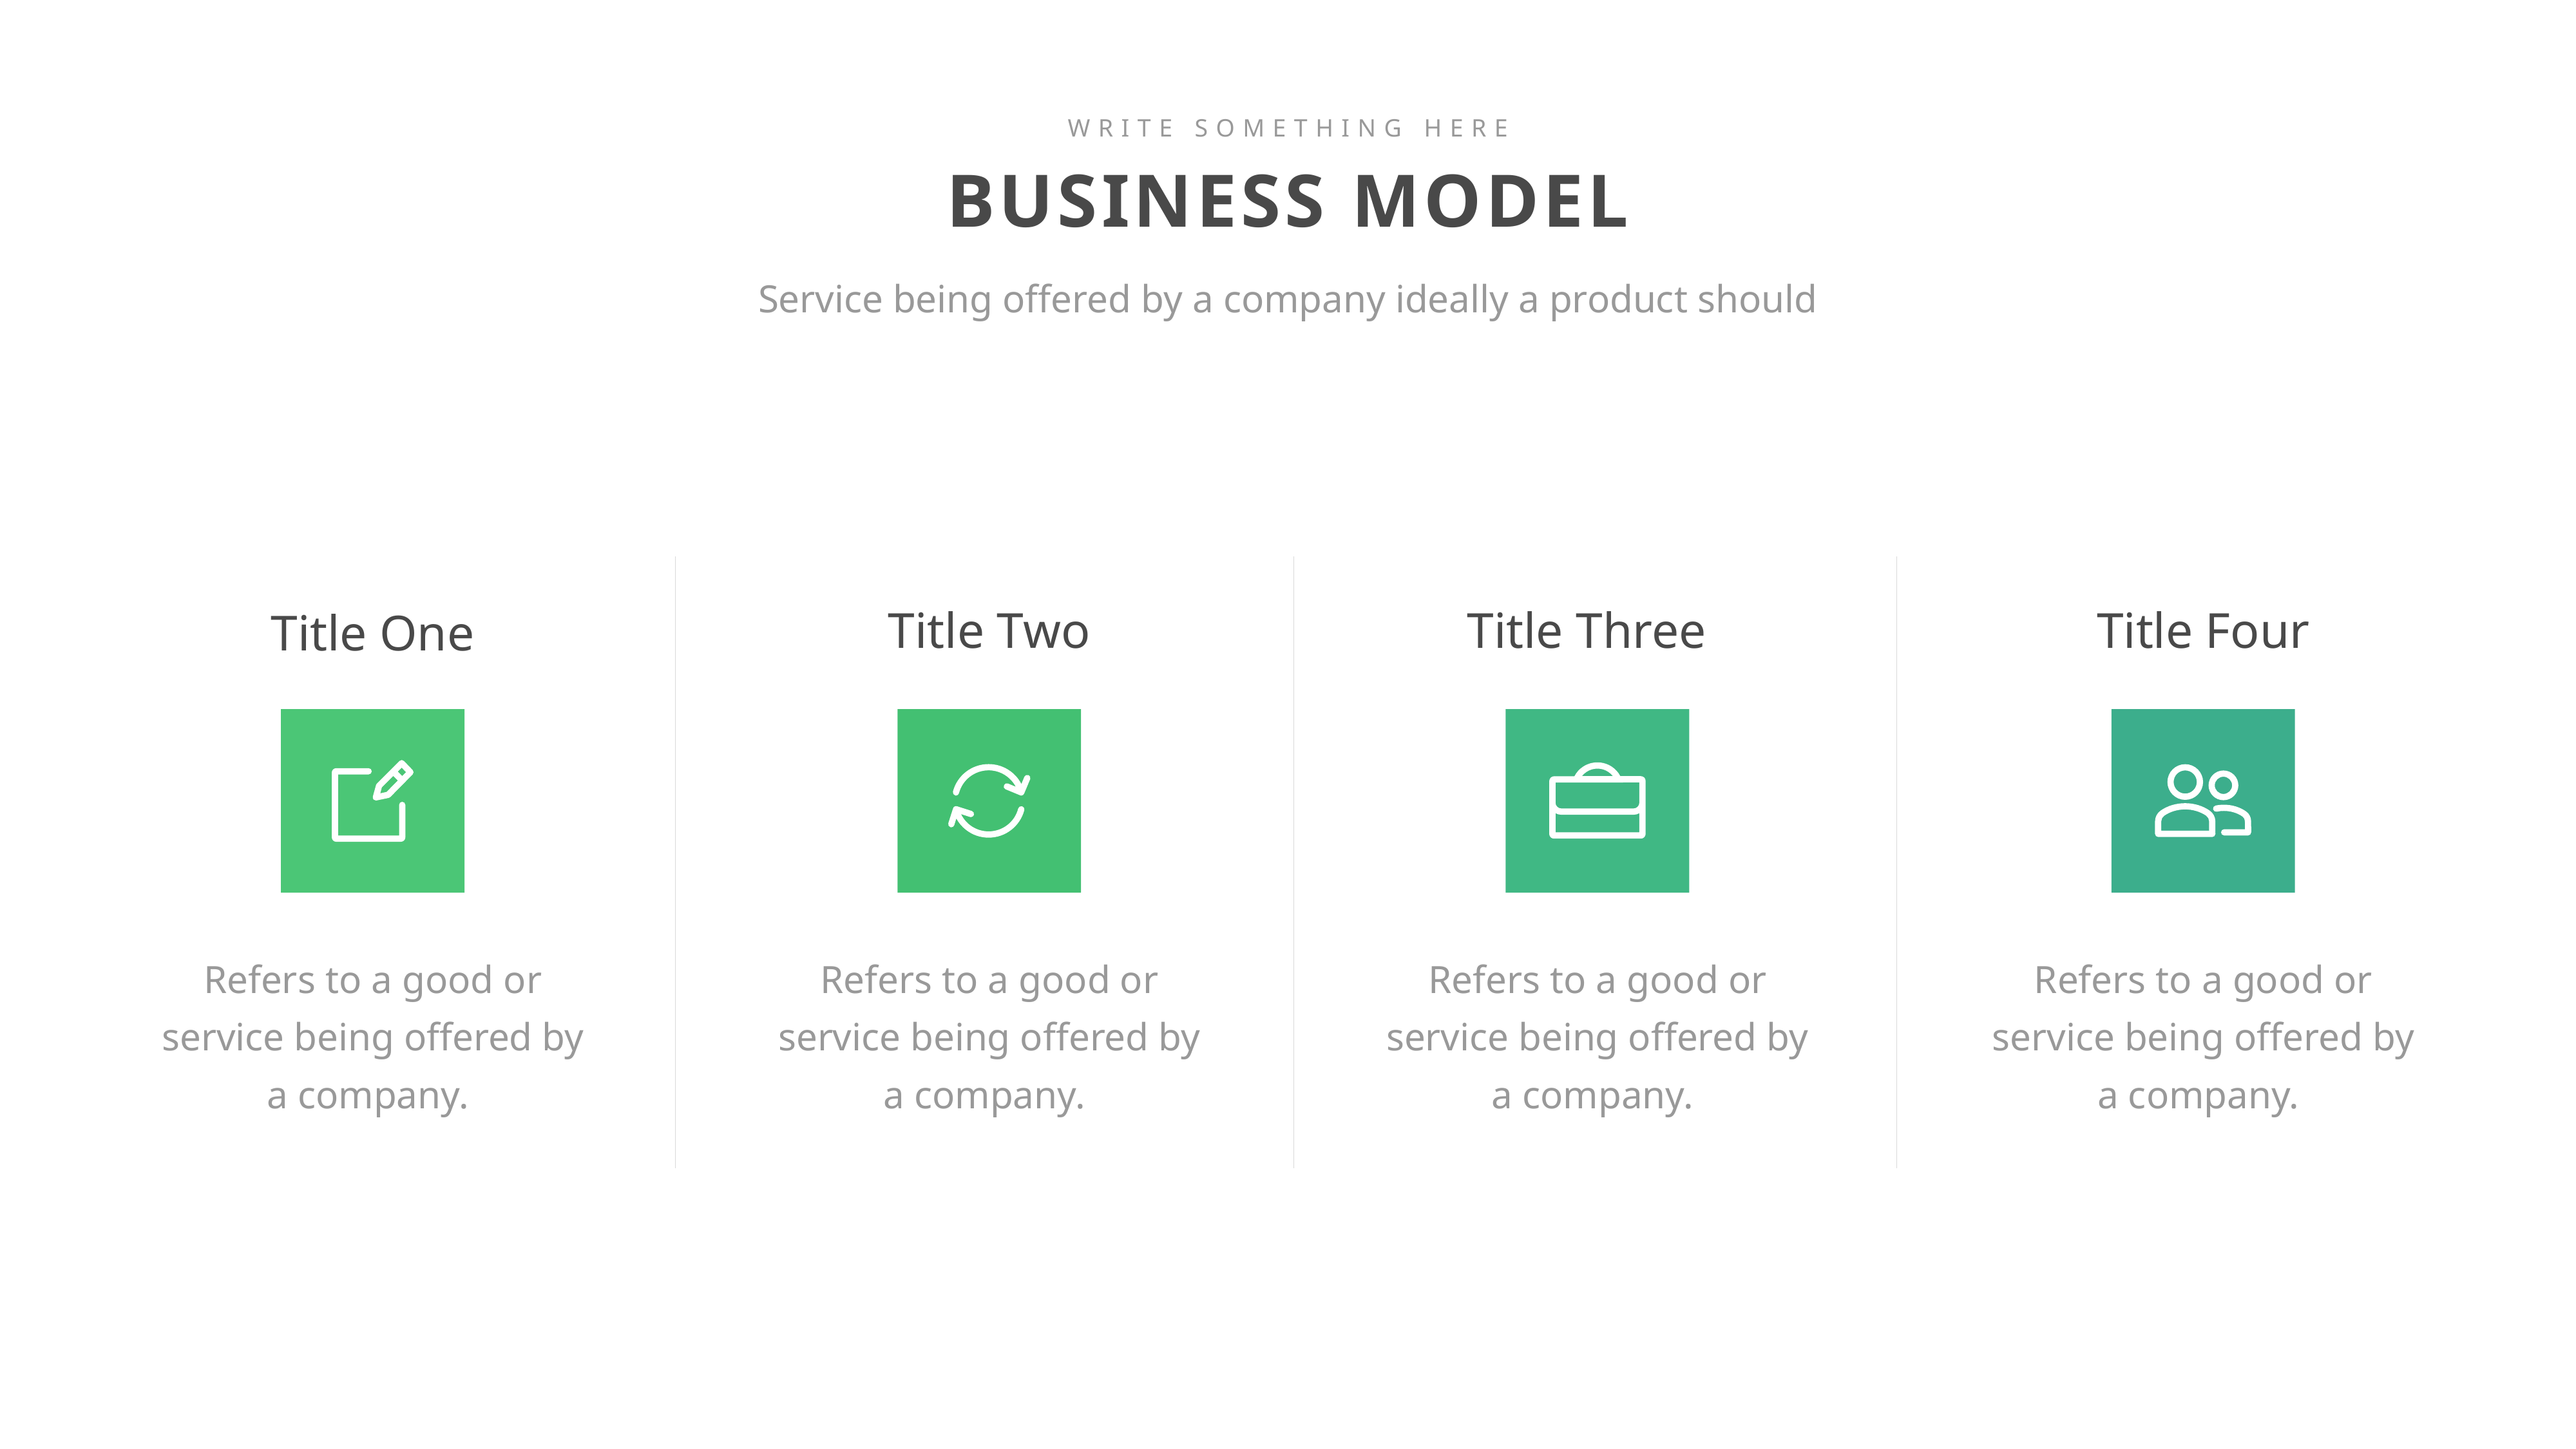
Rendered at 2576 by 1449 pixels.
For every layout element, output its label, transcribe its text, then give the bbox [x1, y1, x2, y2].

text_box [948, 764, 1031, 838]
text_box Refers to a good or service being offered by a company. [136, 931, 609, 1128]
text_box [703, 108, 1873, 247]
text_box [332, 760, 414, 842]
text_box [2111, 708, 2296, 893]
text_box [280, 708, 465, 893]
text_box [2155, 764, 2251, 837]
text_box Refers to a good or service being offered by a company. [1967, 931, 2440, 1128]
text_box Title Four [2005, 594, 2401, 663]
text_box Title One [175, 598, 570, 665]
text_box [675, 556, 1897, 1169]
text_box Service being offered by a company ideally a product should [653, 251, 1923, 332]
